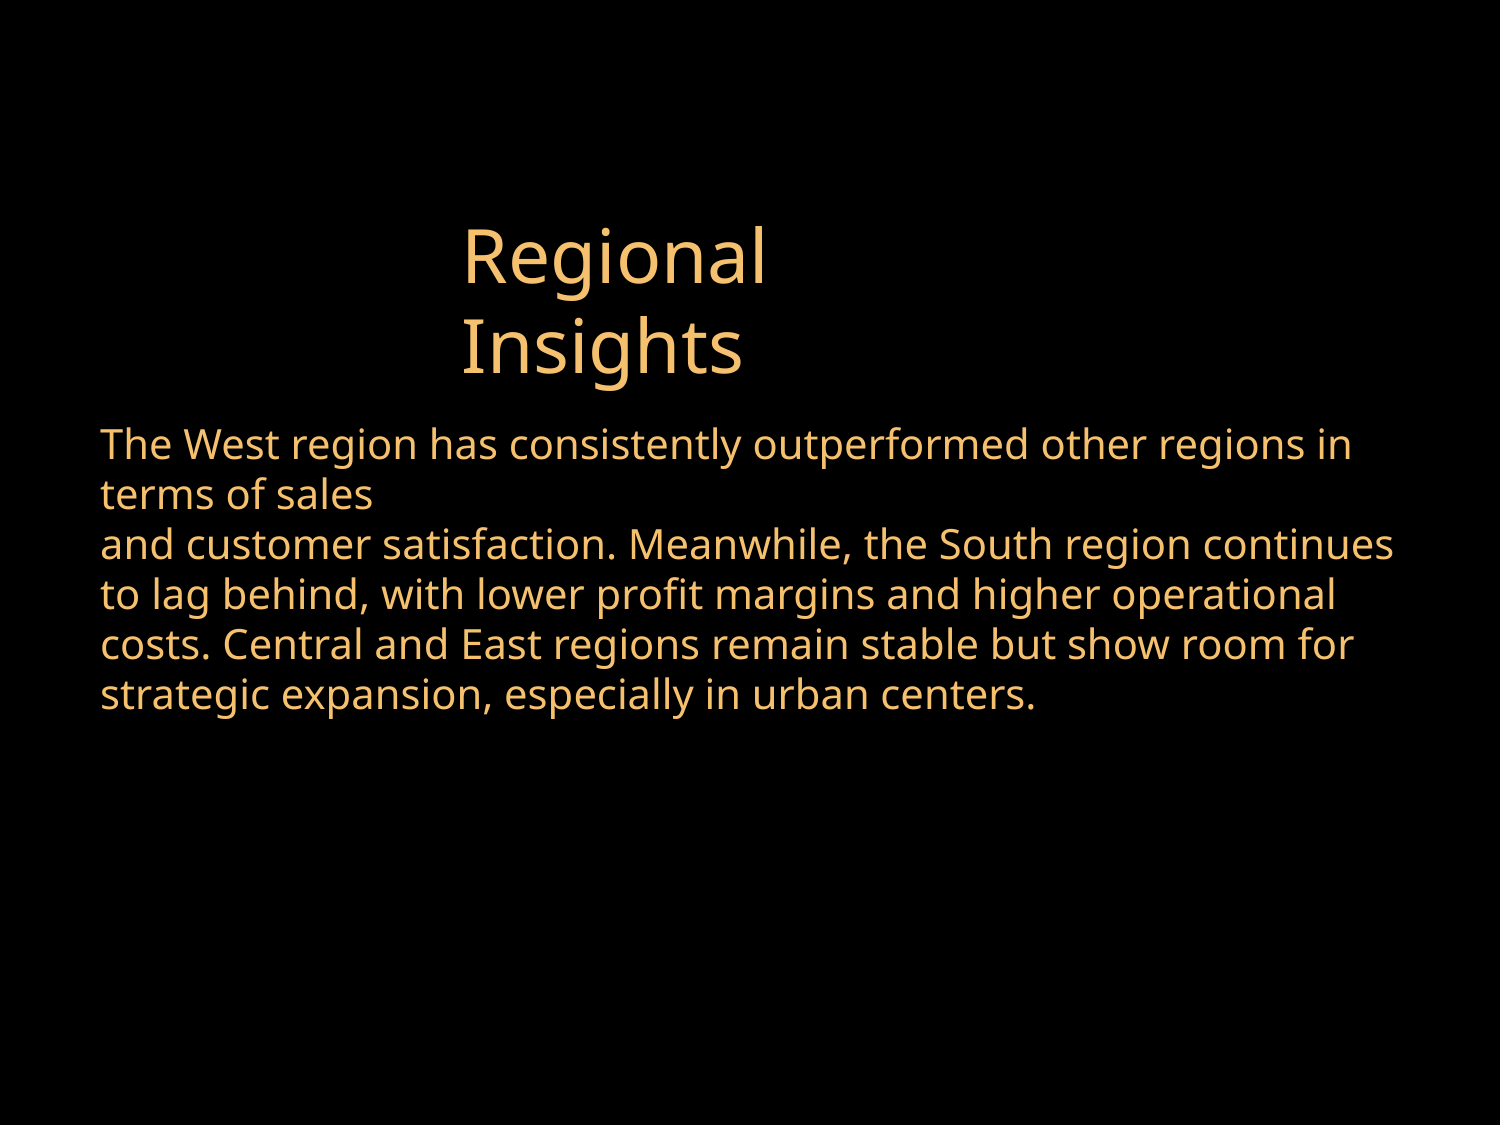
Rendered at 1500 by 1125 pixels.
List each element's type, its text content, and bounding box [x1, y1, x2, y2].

text_box The West region has consistently outperformed other regions in terms of sales and customer satisfaction. Meanwhile, the South region continues to lag behind, with lower profit margins and higher operational costs. Central and East regions remain stable but show room for strategic expansion, especially in urban centers. [85, 410, 1447, 725]
text_box Regional Insights [446, 200, 1022, 396]
